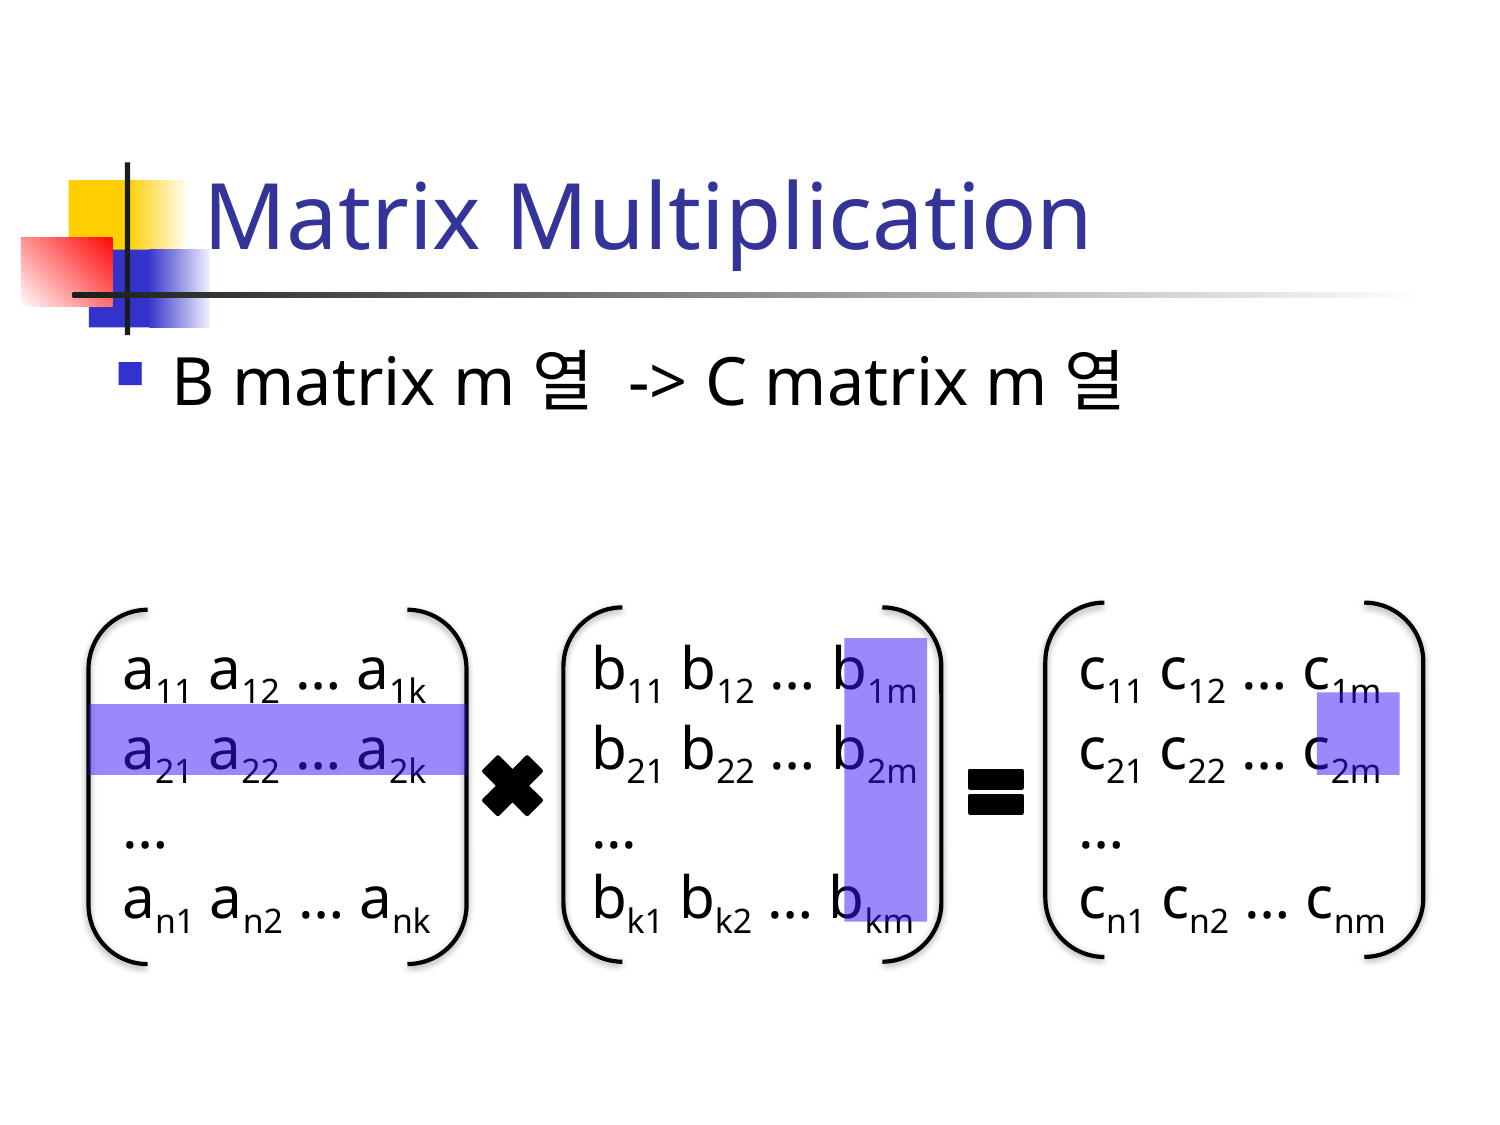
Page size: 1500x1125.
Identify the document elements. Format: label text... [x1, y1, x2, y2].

text_box [561, 605, 944, 964]
list B matrix m열 -> C matrix m열 [100, 330, 1376, 1007]
text_box [86, 607, 469, 702]
text_box [968, 769, 1024, 790]
text_box [842, 636, 929, 924]
text_box [968, 794, 1024, 815]
text_box [482, 755, 543, 817]
title Matrix Multiplication [188, 34, 1468, 276]
text_box [1043, 600, 1426, 960]
text_box [86, 702, 469, 777]
text_box [86, 777, 469, 967]
text_box [1315, 690, 1402, 777]
